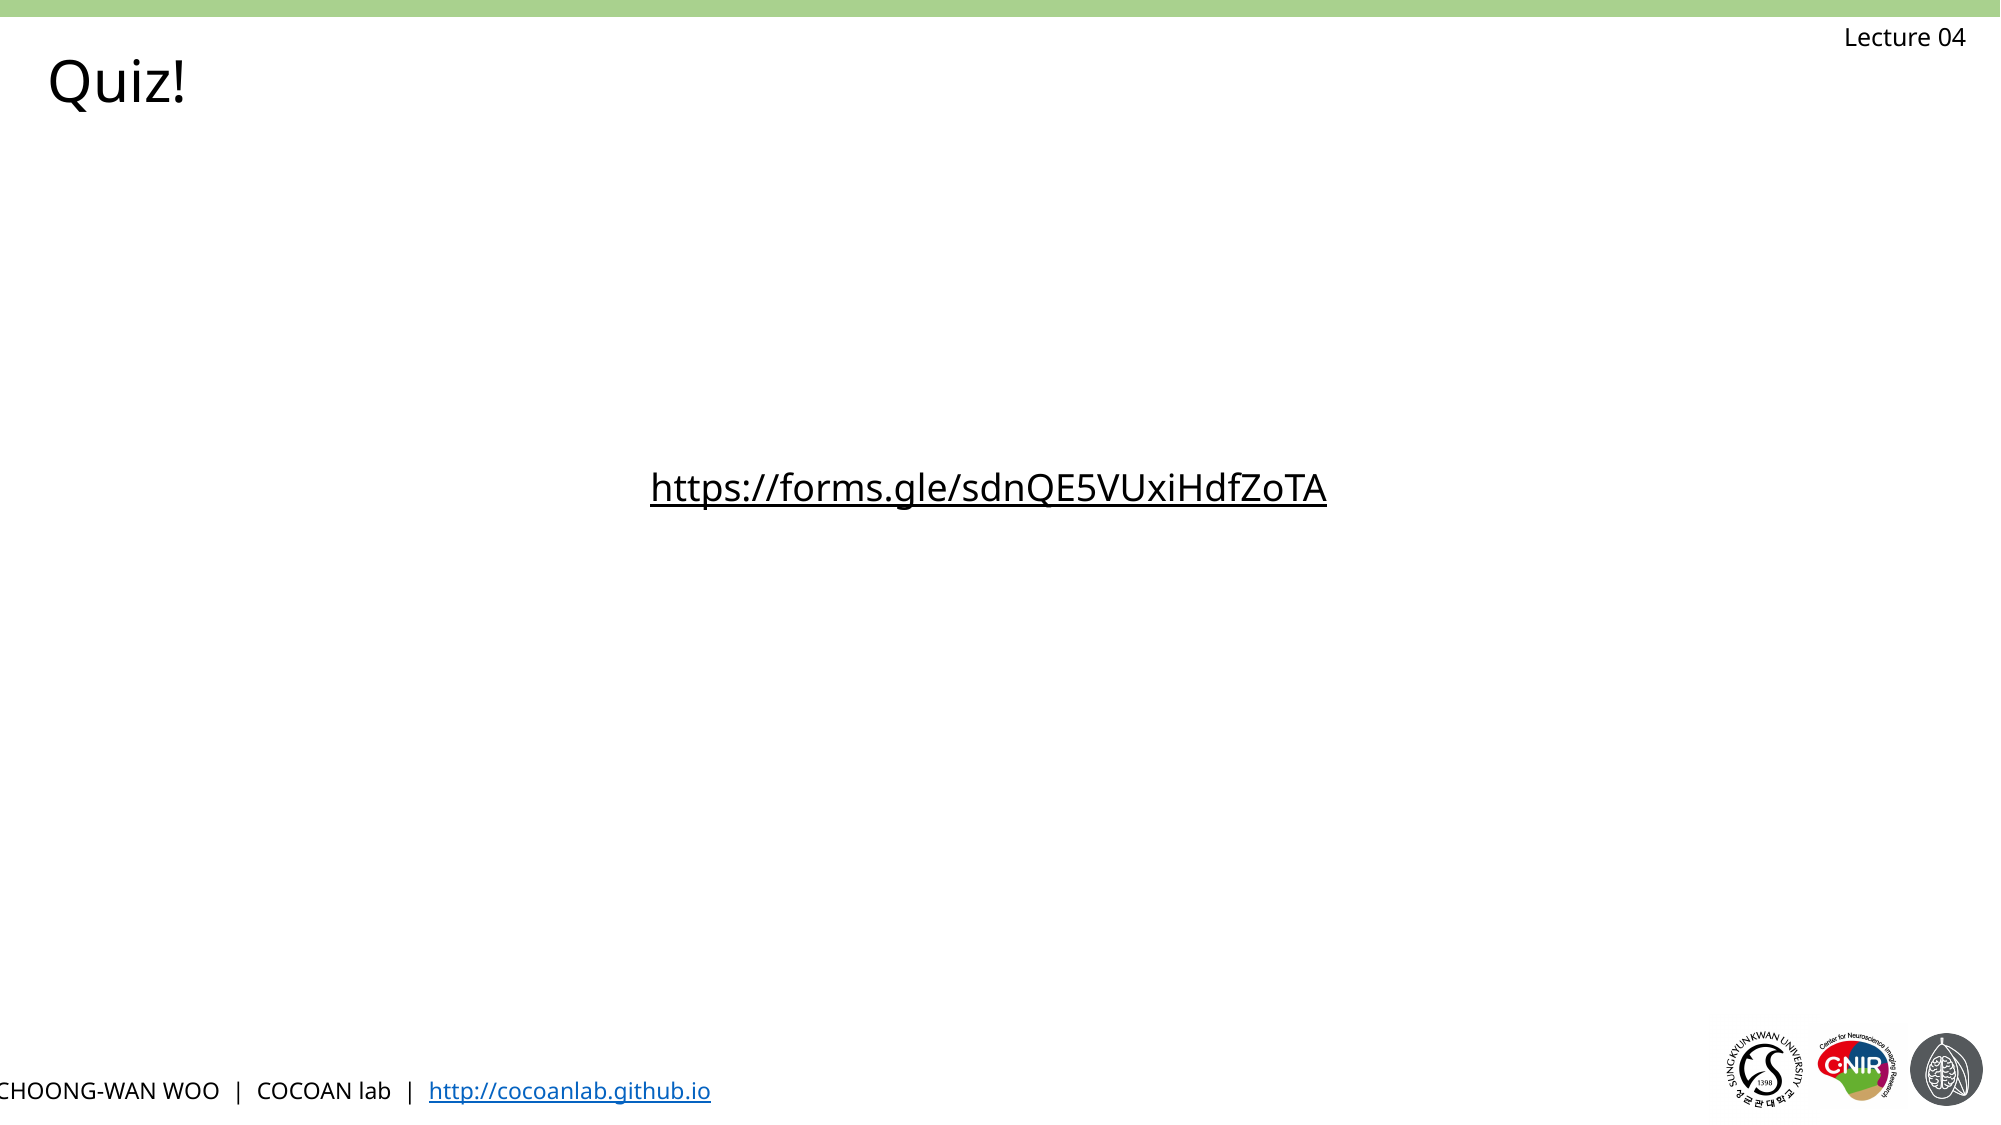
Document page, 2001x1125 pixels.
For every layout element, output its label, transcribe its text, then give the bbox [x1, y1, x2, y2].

text_box Quiz! [32, 36, 203, 122]
text_box [0, 0, 2000, 18]
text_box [1709, 1014, 1983, 1125]
text_box https://forms.gle/sdnQE5VUxiHdfZoTA [635, 456, 1352, 523]
text_box Lecture 04 [1623, 13, 2000, 59]
text_box CHOONG-WAN WOO | COCOAN lab | http://cocoanlab.github.io [0, 1069, 727, 1116]
